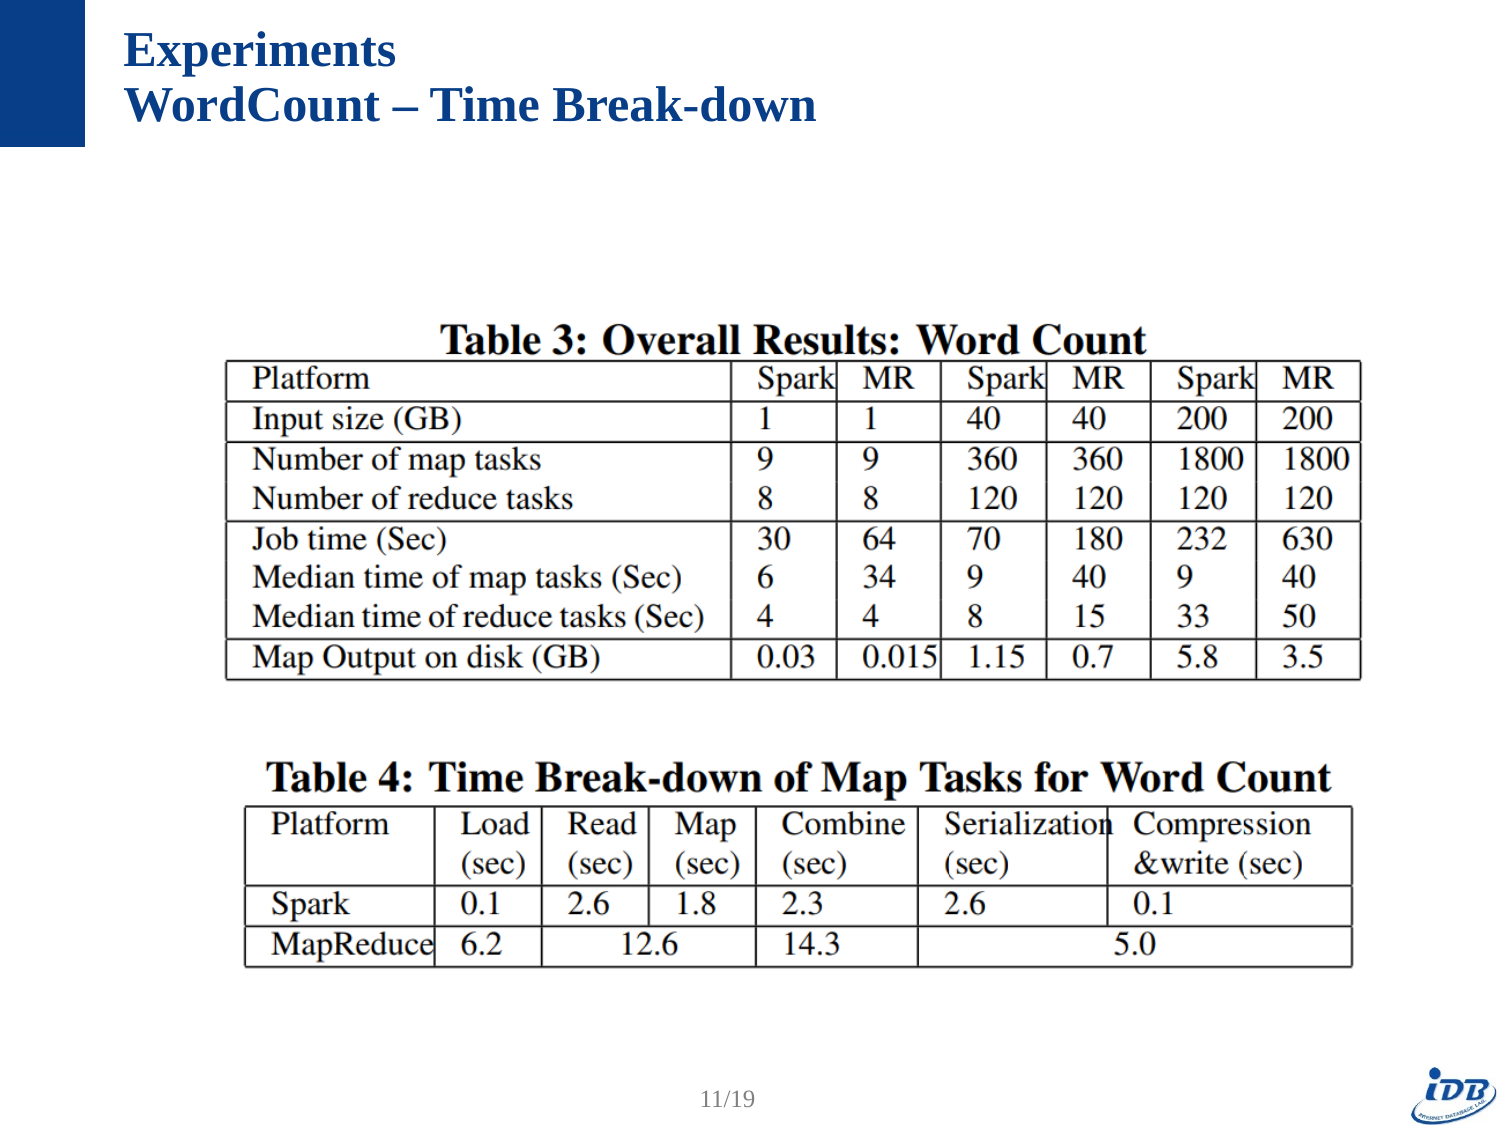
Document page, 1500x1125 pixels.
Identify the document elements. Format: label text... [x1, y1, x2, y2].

picture [209, 736, 1370, 986]
picture [0, 0, 85, 147]
picture [198, 309, 1383, 693]
title Experiments WordCount – Time Break-down [108, 15, 1379, 140]
picture [1411, 1067, 1497, 1125]
